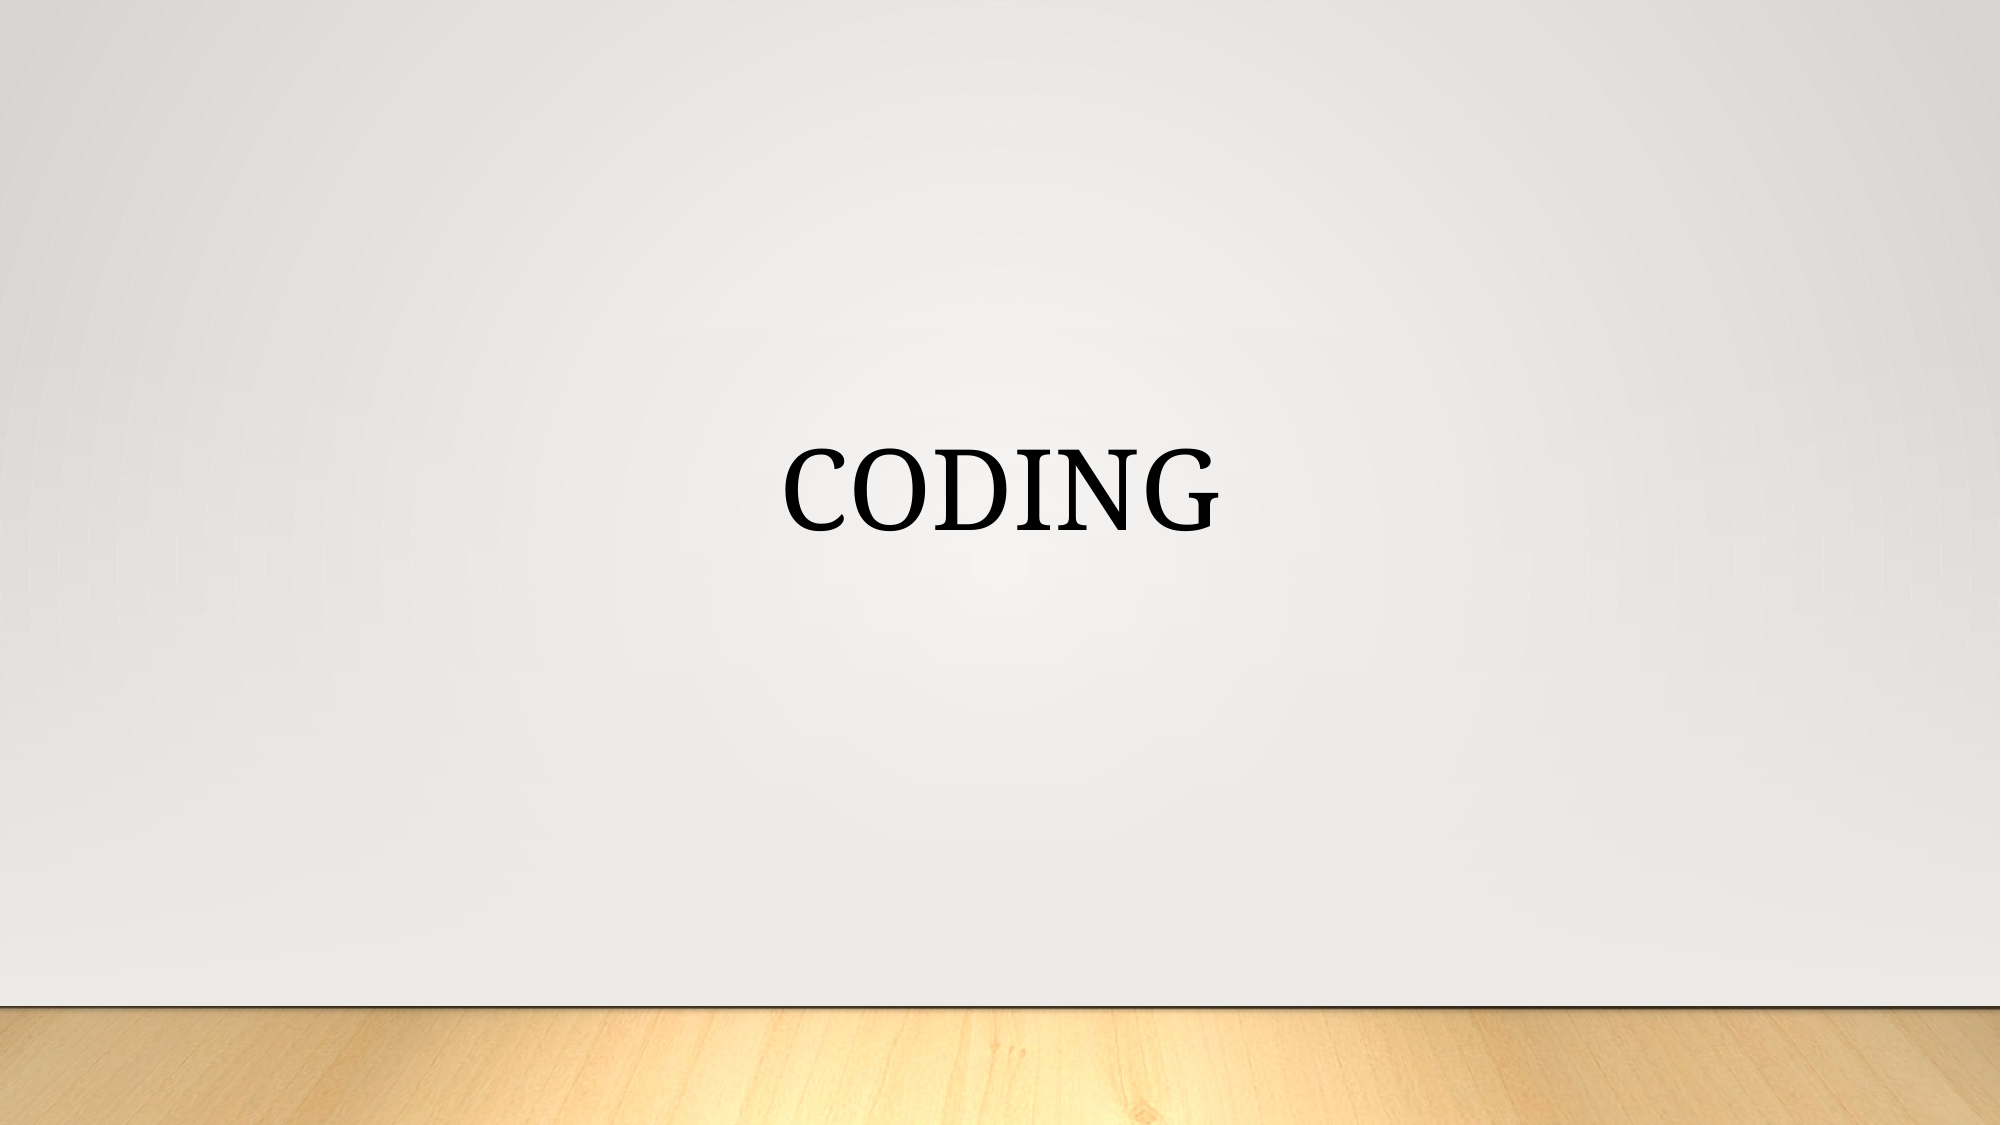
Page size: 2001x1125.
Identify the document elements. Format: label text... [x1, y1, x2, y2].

picture [0, 1006, 2000, 1125]
title CODING [219, 390, 1781, 563]
